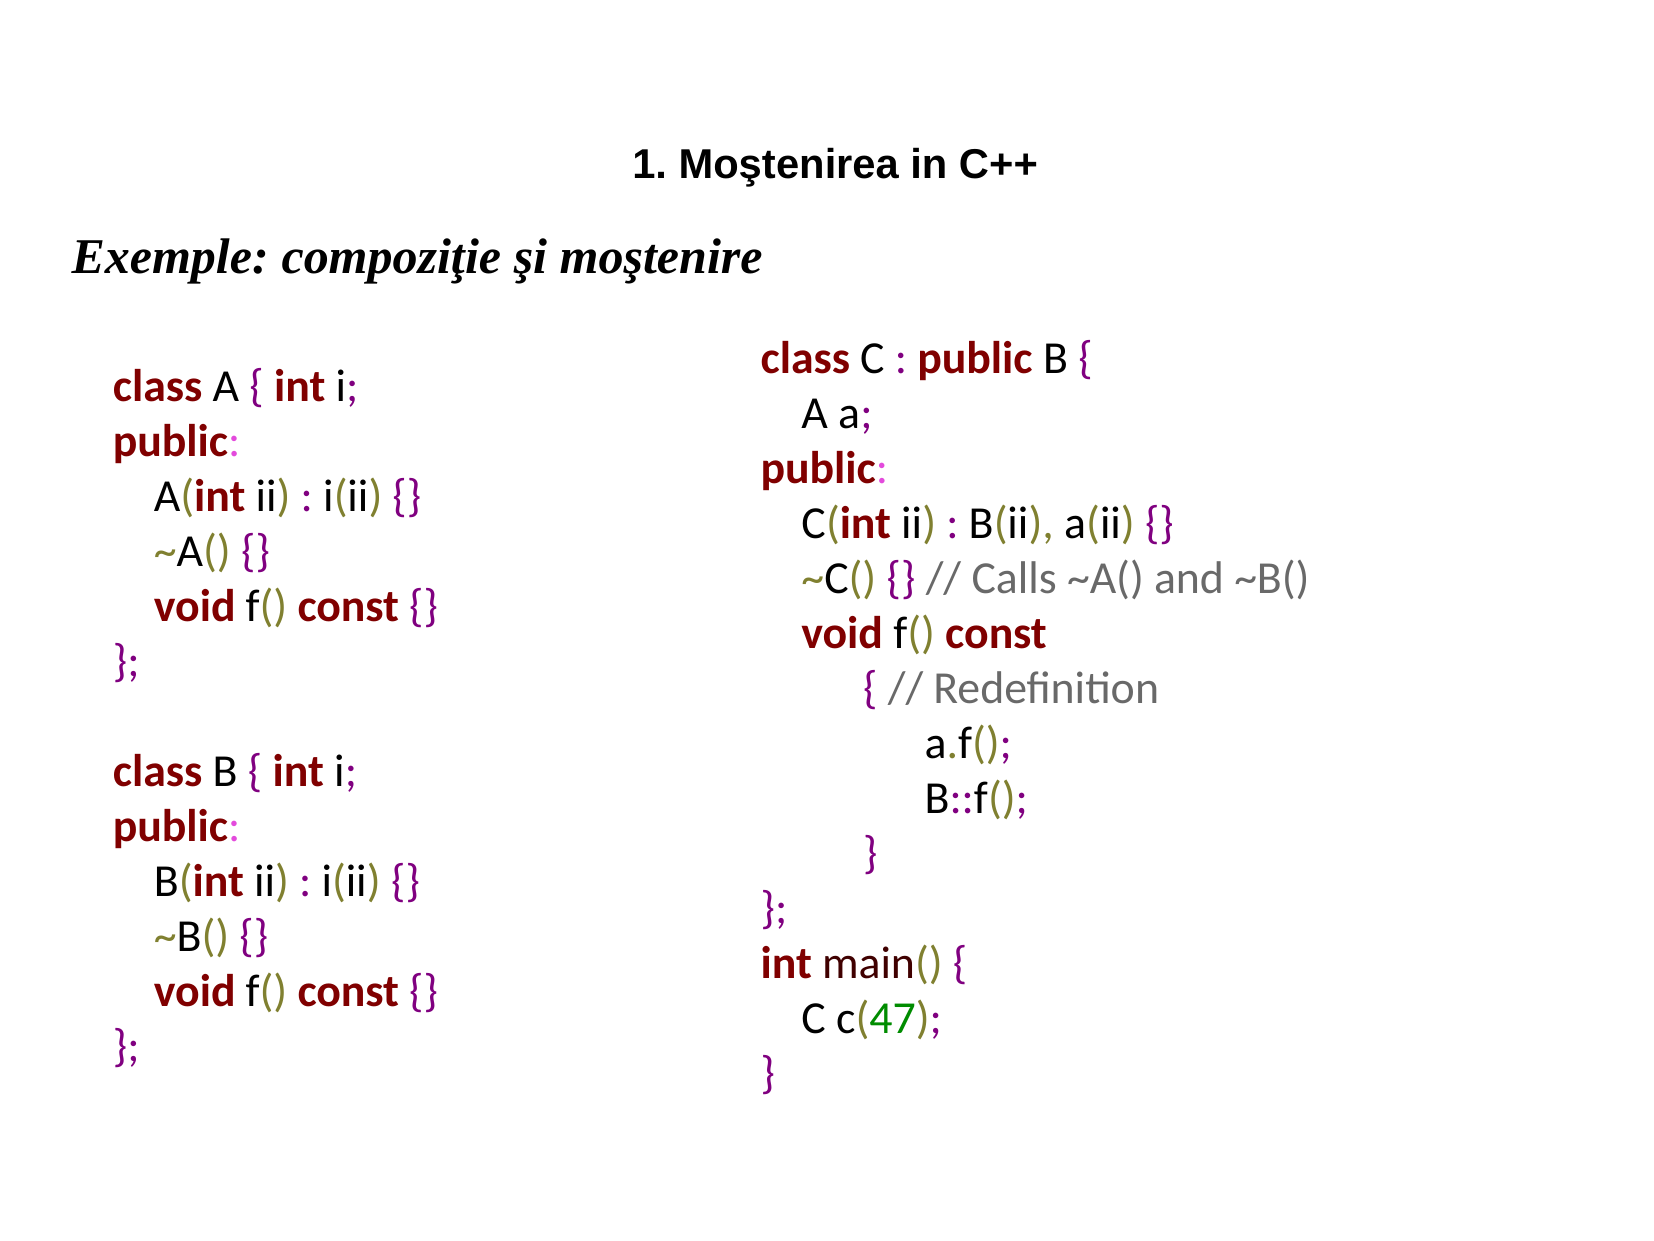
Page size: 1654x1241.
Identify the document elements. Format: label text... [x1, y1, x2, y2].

text_box class A { int i; public: A(int ii) : i(ii) {} ~A() {} void f() const {} }; class B { int i; public: B(int ii) : i(ii) {} ~B() {} void f() const {} }; [96, 347, 690, 1079]
text_box Exemple: compoziţie şi moştenire [55, 215, 882, 293]
text_box class C : public B { A a; public: C(int ii) : B(ii), a(ii) {} ~C() {} // Calls ~A() and ~B() void f() const { // Redefinition a.f(); B::f(); } }; int main() { C c(47); } [744, 319, 1585, 1107]
text_box 1. Moştenirea in C++ [380, 135, 1290, 209]
